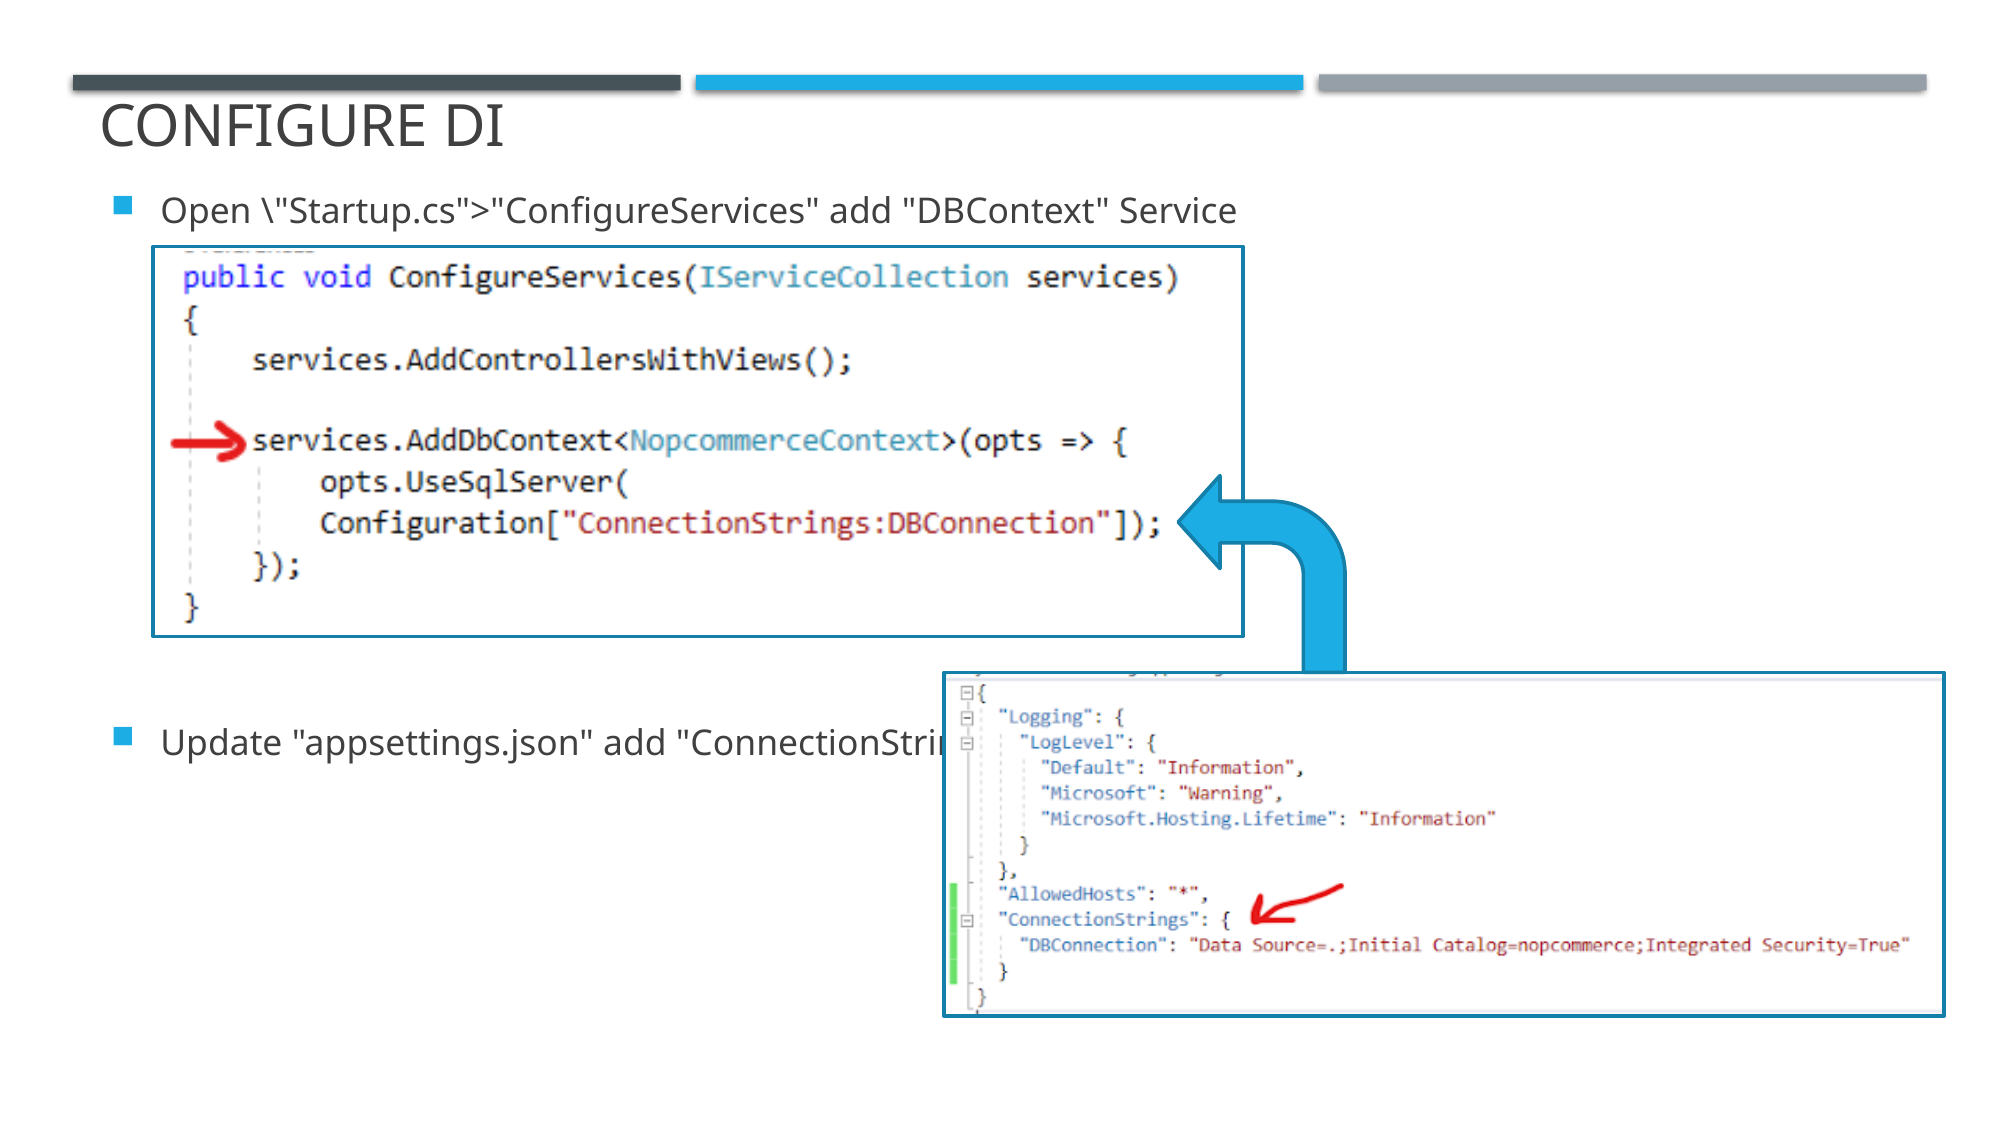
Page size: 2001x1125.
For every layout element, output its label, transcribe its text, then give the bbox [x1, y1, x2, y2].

picture [152, 250, 1335, 642]
title Configure DI [84, 79, 1894, 166]
list Open \"Startup.cs">"ConfigureServices" add "DBContext" Service Update "appsettings.json" add "ConnectionStrings" [95, 165, 1905, 981]
picture [943, 671, 1945, 1017]
text_box [1301, 542, 1347, 670]
text_box [151, 245, 1245, 250]
